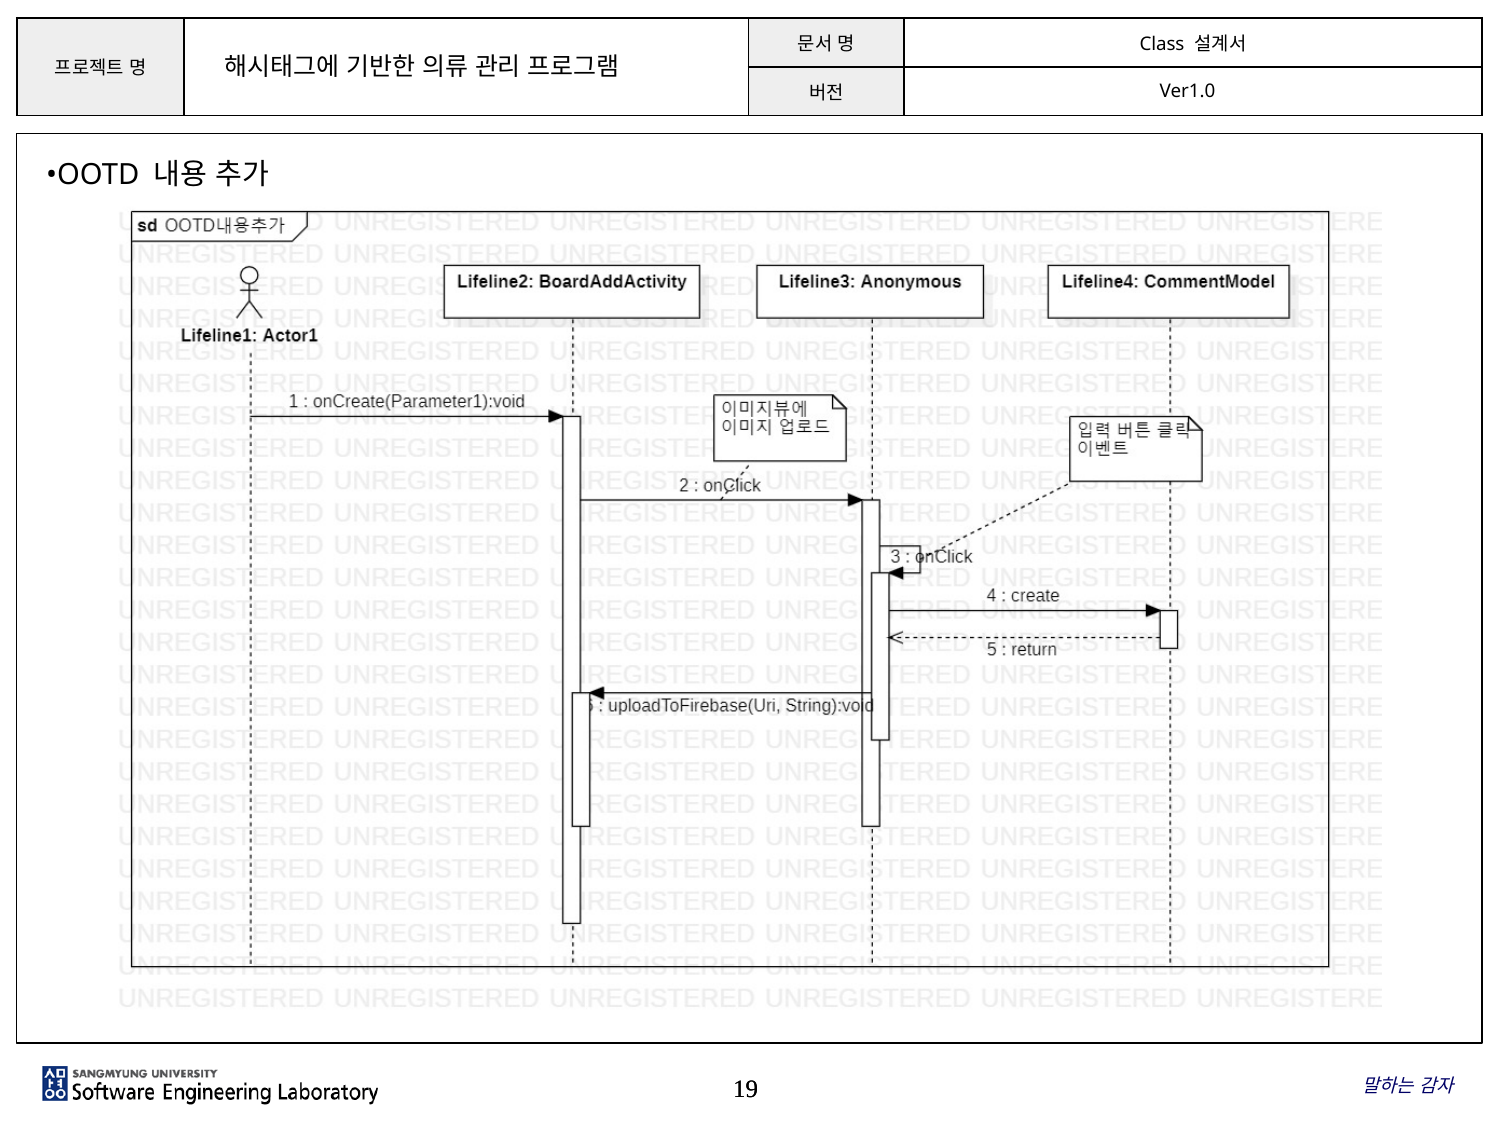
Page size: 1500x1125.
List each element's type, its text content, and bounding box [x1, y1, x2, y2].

text_box Ver1.0 [1144, 71, 1342, 109]
text_box 해시태그에 기반한 의류 관리 프로그램 [209, 42, 792, 88]
text_box •OOTD 내용 추가 [31, 147, 286, 198]
footer 말하는 감자 [994, 1060, 1454, 1110]
picture [42, 1066, 382, 1106]
picture [117, 197, 1382, 1021]
